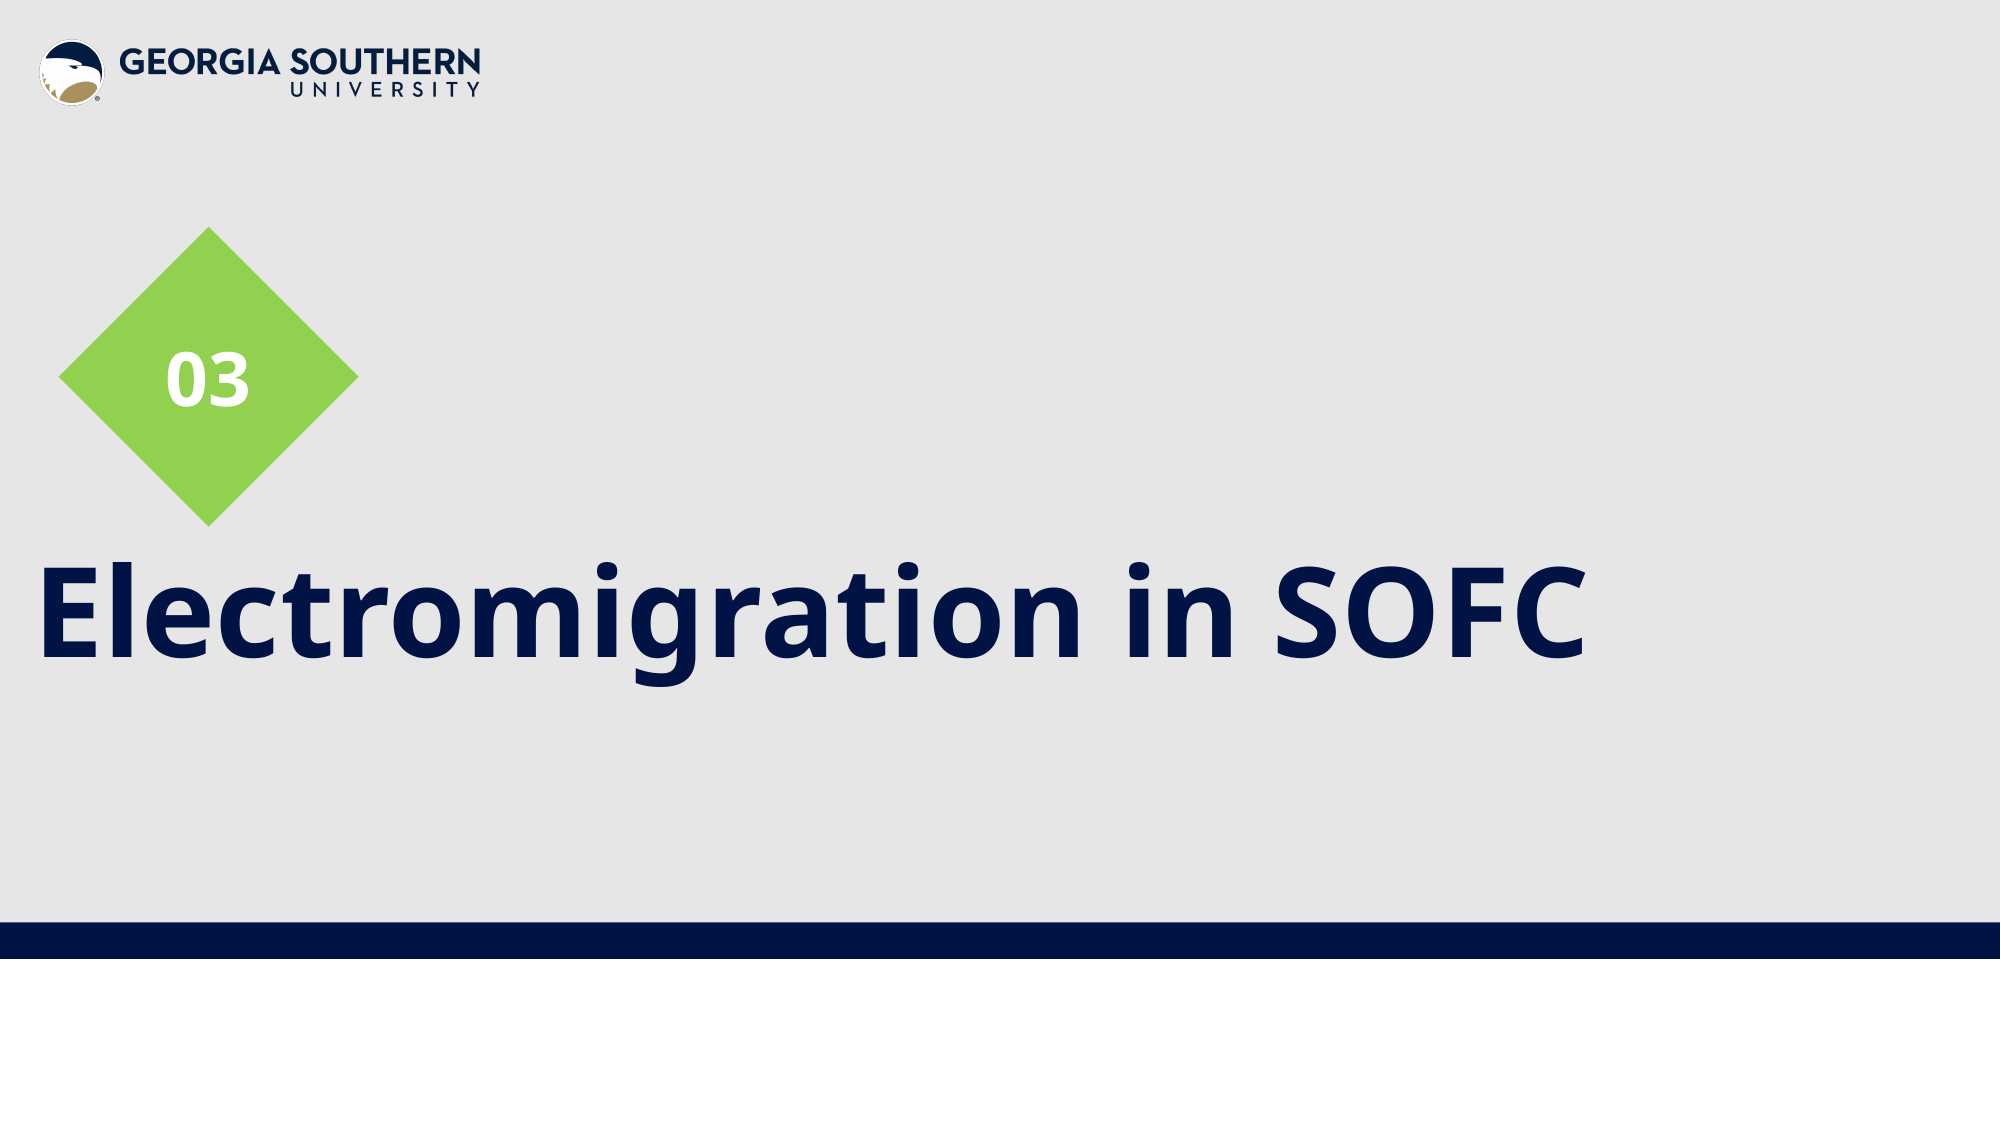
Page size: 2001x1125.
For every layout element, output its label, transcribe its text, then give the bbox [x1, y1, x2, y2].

text_box 03 [58, 226, 359, 527]
text_box Electromigration in SOFC [18, 524, 1982, 690]
text_box [0, 922, 2000, 959]
text_box [0, 0, 2000, 922]
picture [16, 13, 506, 128]
